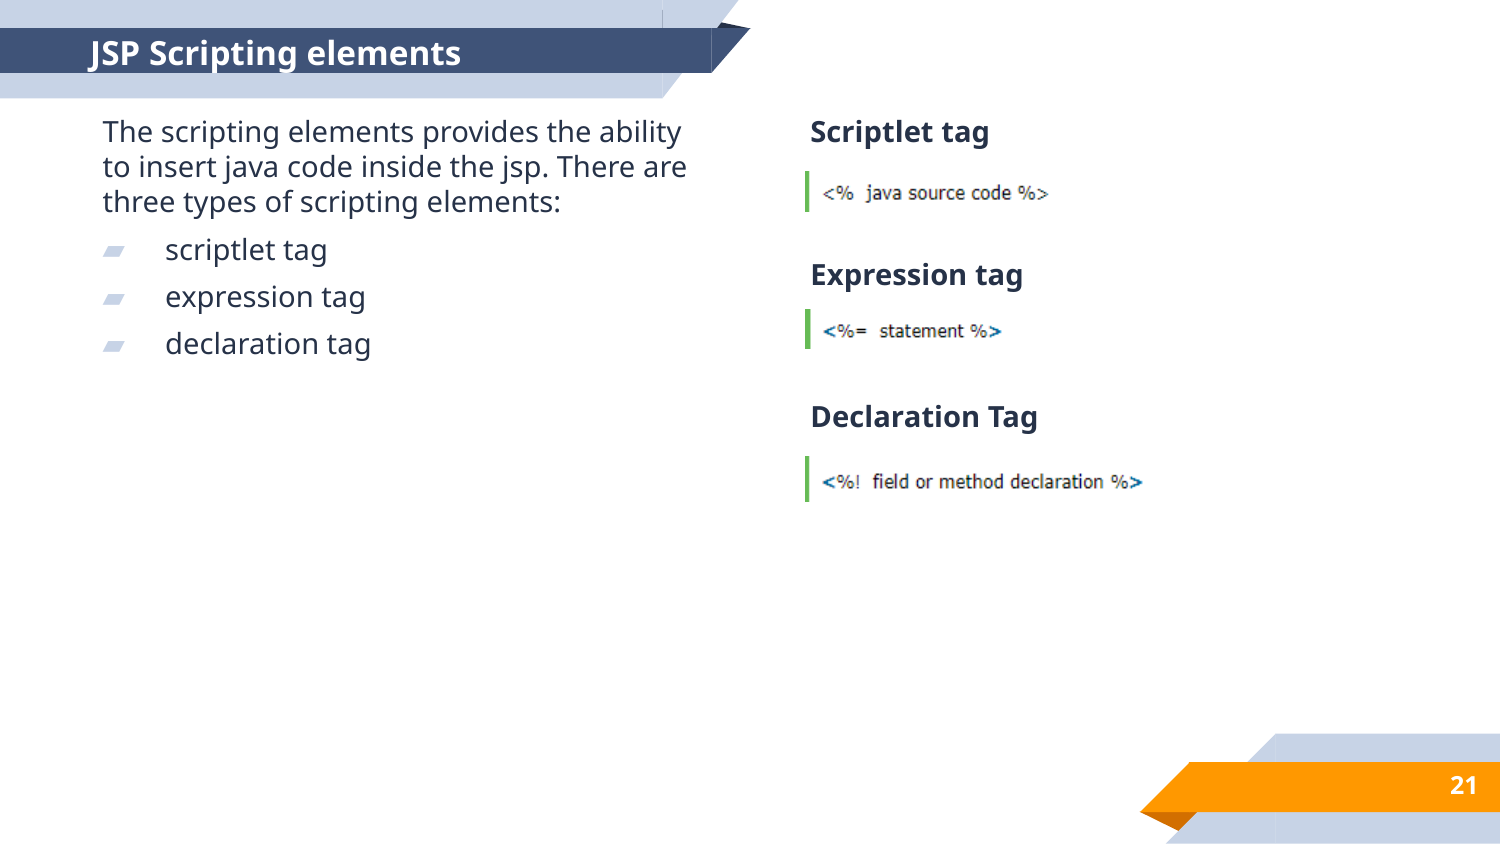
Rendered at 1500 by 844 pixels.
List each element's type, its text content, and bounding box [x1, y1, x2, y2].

list Scriptlet tag Expression tag Declaration Tag [782, 98, 1431, 763]
title JSP Scripting elements [75, 30, 713, 73]
picture [805, 456, 1163, 503]
picture [805, 309, 1027, 349]
slide_number 21 [1249, 760, 1494, 813]
picture [805, 171, 1088, 212]
list The scripting elements provides the ability to insert java code inside the jsp. There are three types of scripting elements: scriptlet tag expression tag declaration tag [75, 98, 724, 763]
